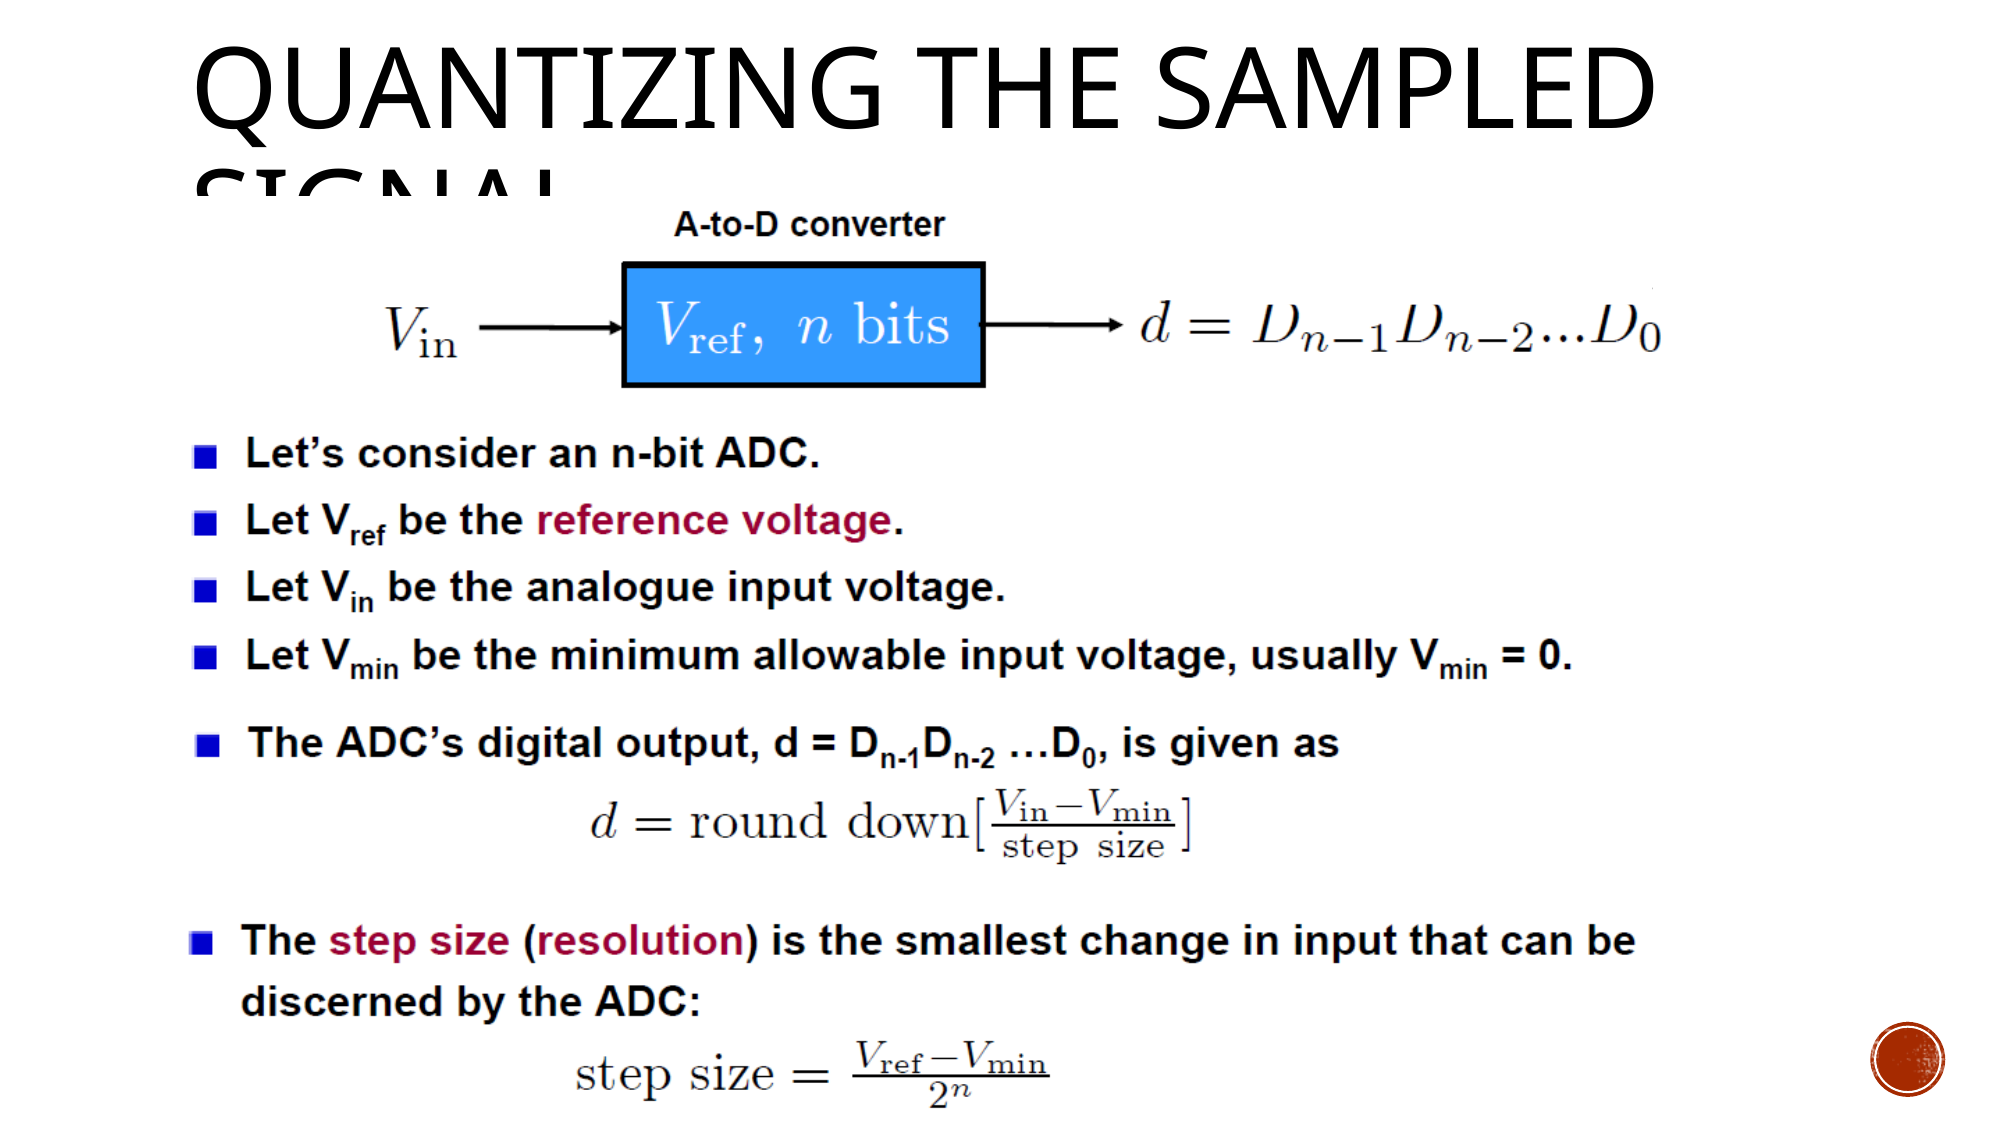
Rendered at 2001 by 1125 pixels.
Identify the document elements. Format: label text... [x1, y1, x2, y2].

title Quantizing the sampled signal [175, 79, 1826, 228]
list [179, 201, 1668, 1118]
